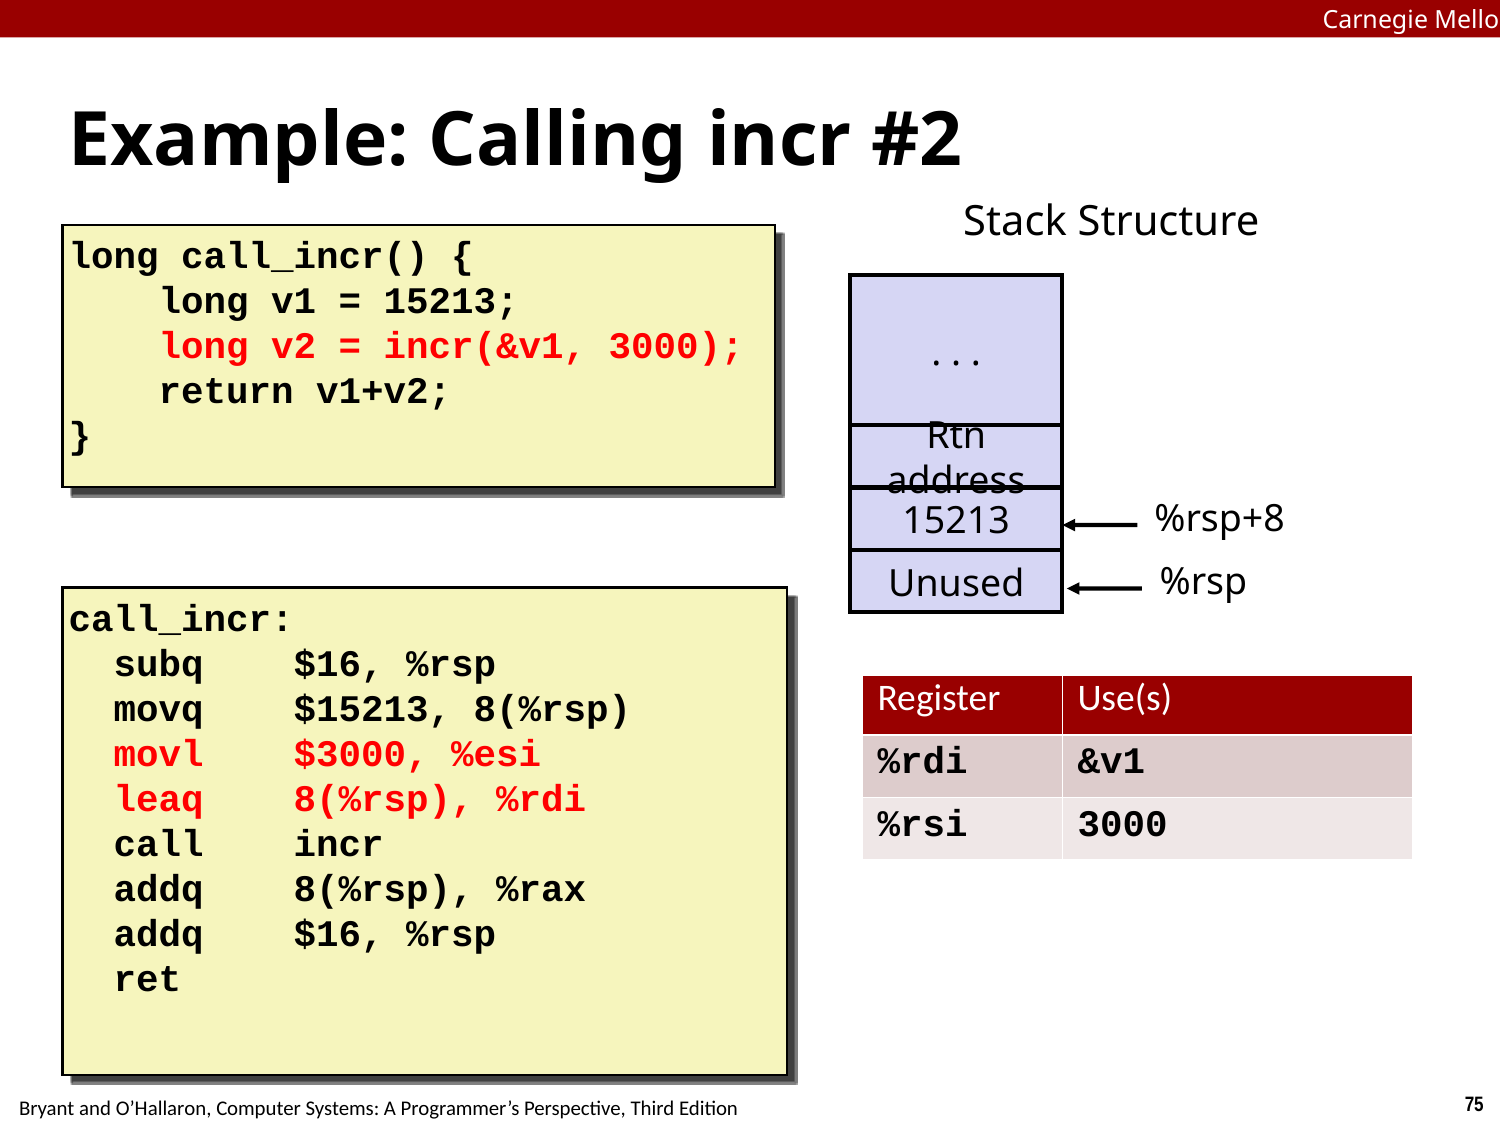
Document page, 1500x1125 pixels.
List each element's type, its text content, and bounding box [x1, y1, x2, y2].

table_cell %rsi [863, 798, 1062, 859]
text_box call_incr: subq $16, %rsp movq $15213, 8(%rsp) movl $3000, %esi leaq 8(%rsp), %rdi call incr addq 8(%rsp), %rax addq $16, %rsp ret [62, 587, 788, 1075]
text_box [1066, 582, 1142, 595]
text_box 15213 [849, 488, 1063, 549]
table_header Register [863, 676, 1062, 734]
title Example: Calling incr #2 [62, 41, 1438, 230]
table_cell %rdi [863, 736, 1062, 797]
text_box [0, 0, 1500, 38]
text_box Carnegie Mellon [1322, 3, 1500, 33]
text_box [1062, 518, 1138, 532]
text_box %rsp [1153, 550, 1254, 609]
text_box Rtn address [849, 424, 1063, 488]
text_box %rsp+8 [1148, 487, 1292, 545]
table_cell &v1 [1063, 736, 1412, 797]
text_box Stack Structure [956, 187, 1266, 250]
table_header Use(s) [1063, 676, 1412, 734]
text_box . . . [849, 274, 1063, 424]
text_box long call_incr() { long v1 = 15213; long v2 = incr(&v1, 3000); return v1+v2; } [62, 224, 775, 488]
text_box Unused [849, 549, 1063, 613]
table_cell 3000 [1063, 798, 1412, 859]
